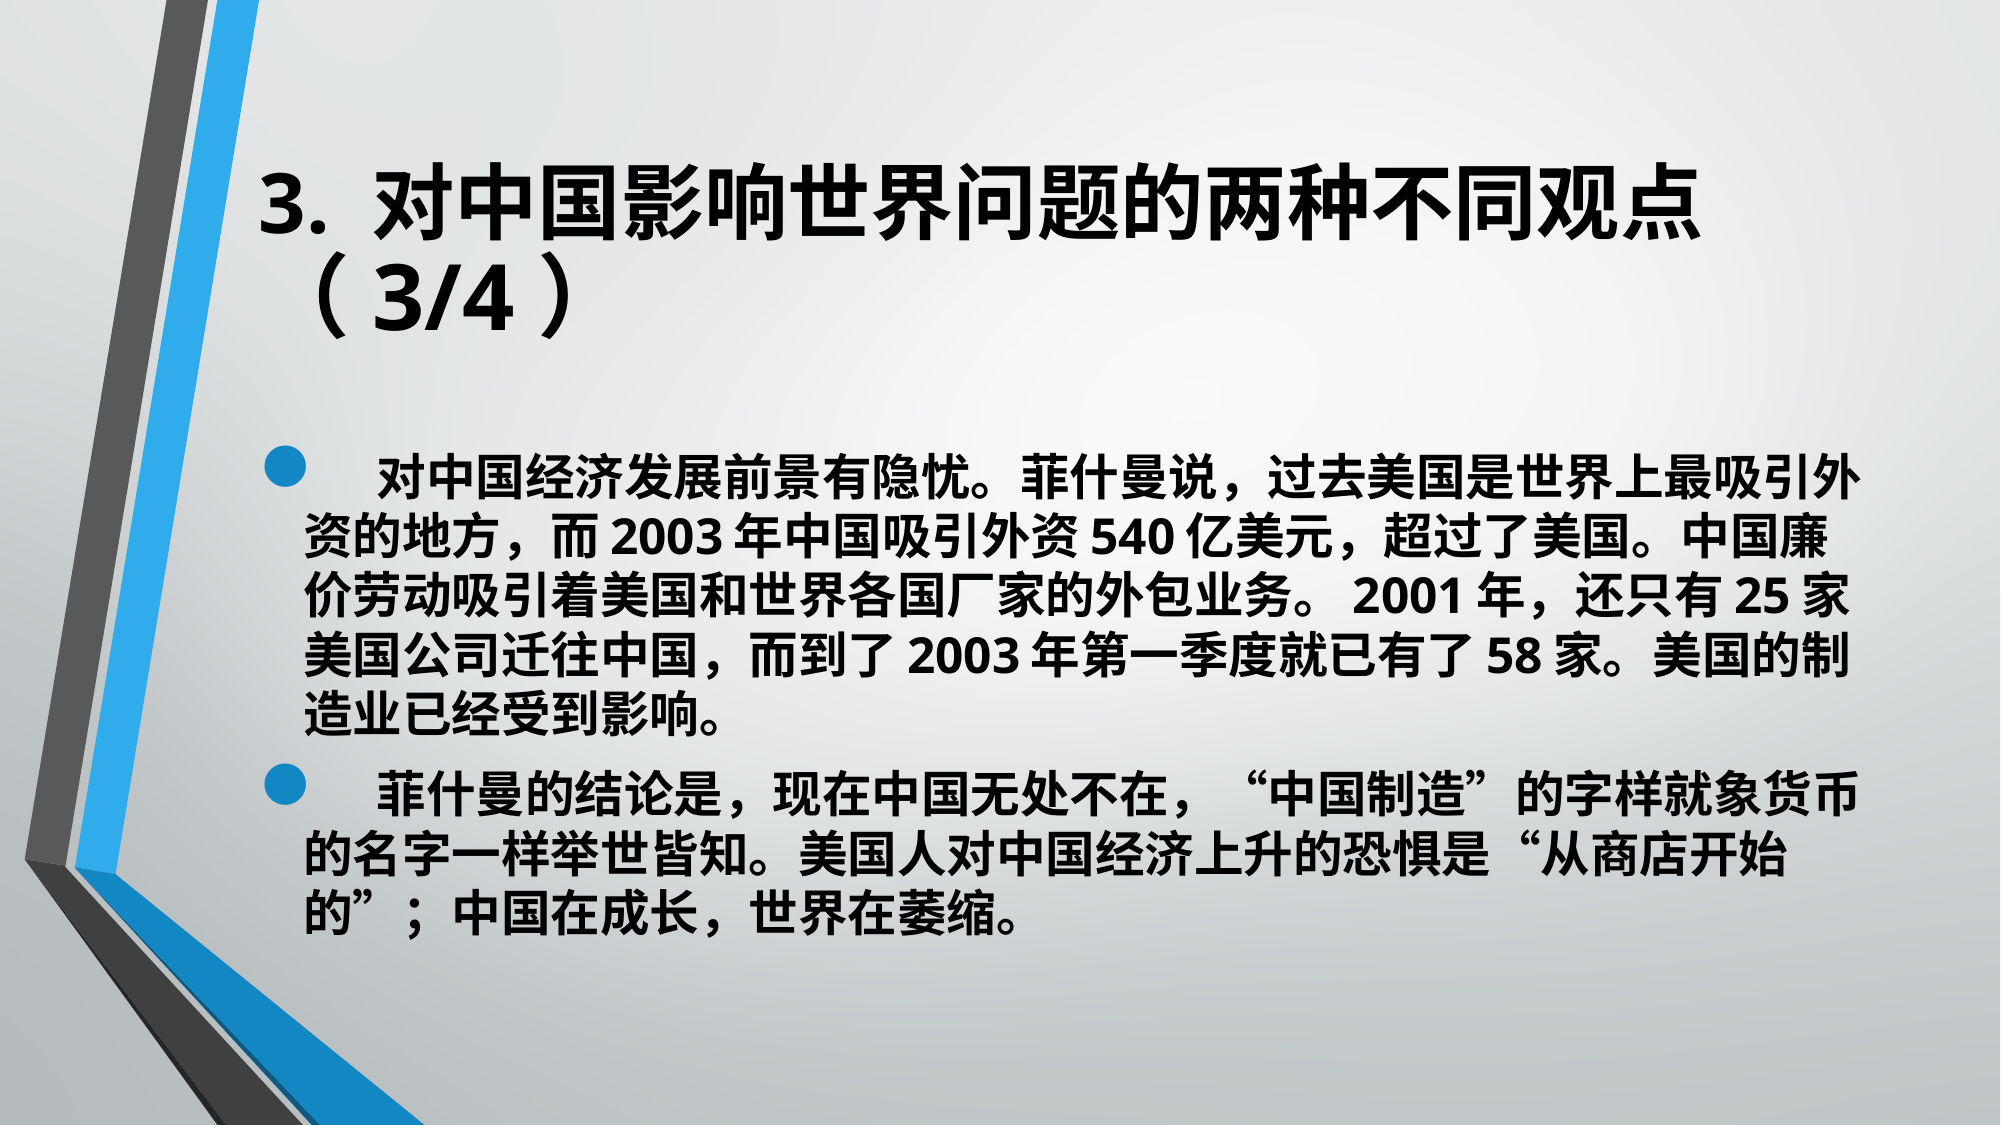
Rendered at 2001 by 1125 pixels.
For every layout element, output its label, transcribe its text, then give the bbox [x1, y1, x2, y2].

list 对中国经济发展前景有隐忧。菲什曼说，过去美国是世界上最吸引外资的地方，而2003年中国吸引外资540亿美元，超过了美国。中国廉价劳动吸引着美国和世界各国厂家的外包业务。2001年，还只有25家美国公司迁往中国，而到了2003年第一季度就已有了58家。美国的制造业已经受到影响。 菲什曼的结论是，现在中国无处不在，“中国制造”的字样就象货币的名字一样举世皆知。美国人对中国经济上升的恐惧是“从商店开始的”；中国在成长，世界在萎缩。 [243, 437, 1887, 950]
title 3. 对中国影响世界问题的两种不同观点（3/4） [243, 112, 1887, 400]
